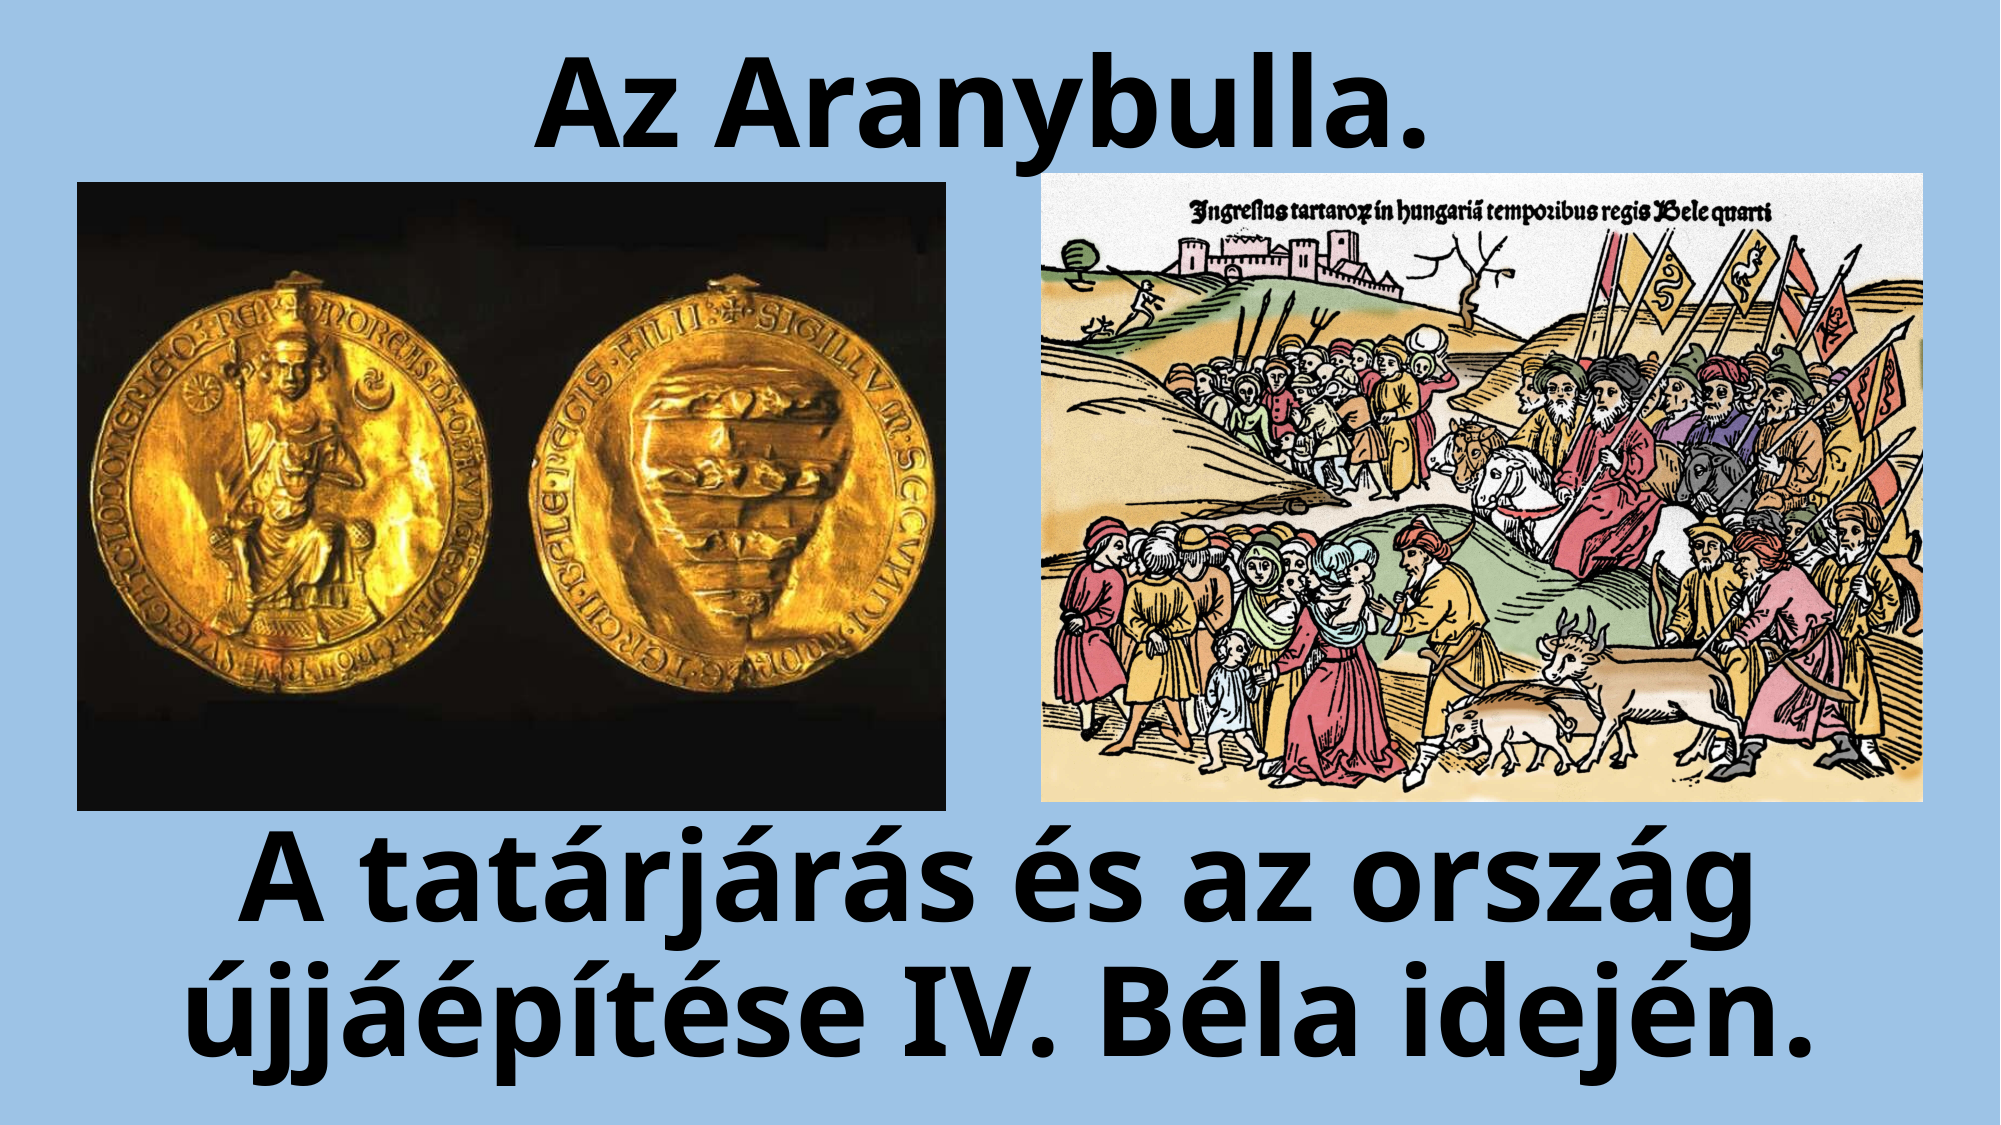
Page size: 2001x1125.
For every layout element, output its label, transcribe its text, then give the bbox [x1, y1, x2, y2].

text_box A tatárjárás és az ország újjáépítése IV. Béla idején. [77, 748, 1923, 1092]
title Az Aranybulla. [0, 0, 2000, 183]
picture [1041, 173, 1923, 802]
picture [77, 182, 946, 811]
